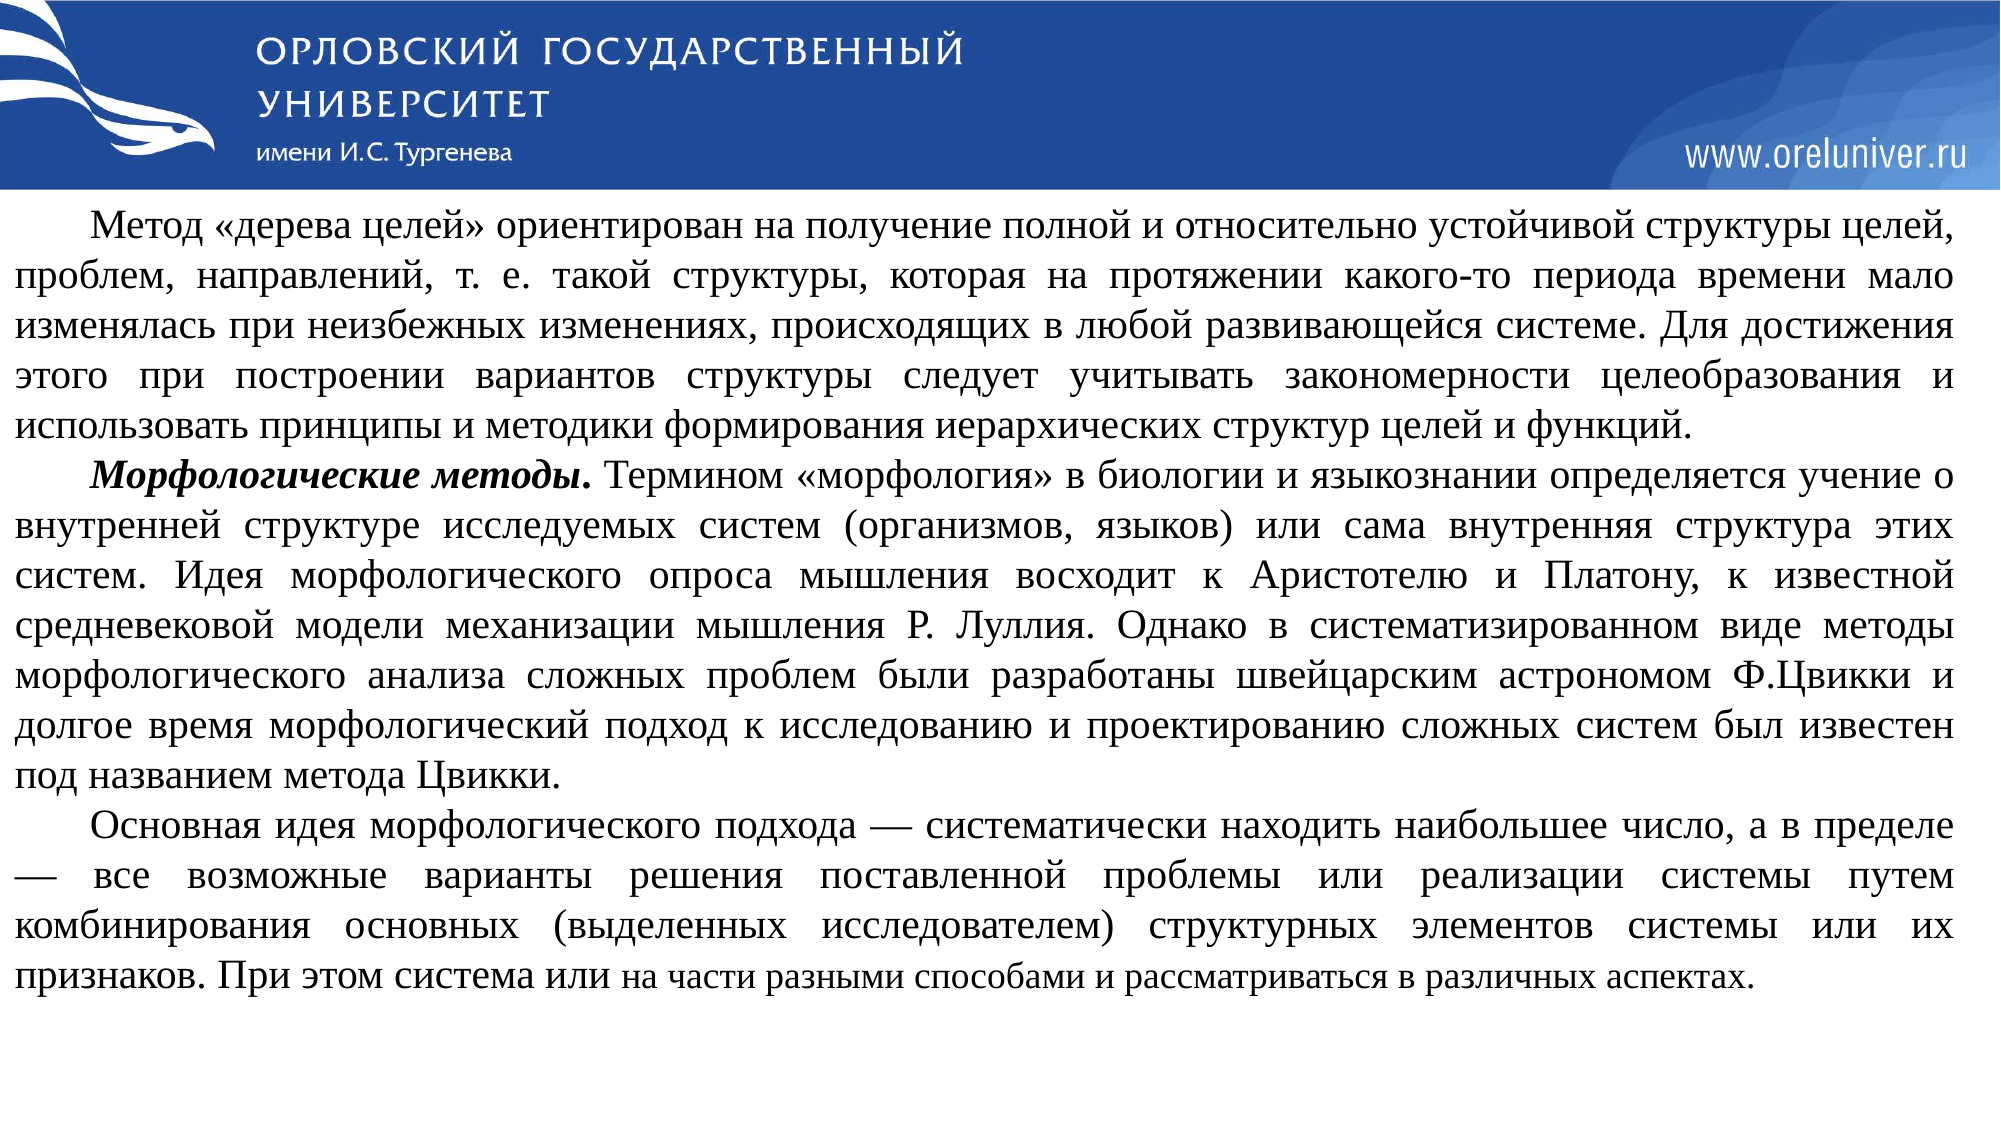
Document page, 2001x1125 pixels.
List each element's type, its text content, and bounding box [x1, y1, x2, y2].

text_box Метод «дерева целей» ориентирован на получение полной и относительно устойчивой структуры целей, проблем, направлений, т. е. такой структуры, которая на протяжении какого-то периода времени мало изменялась при неизбежных изменениях, происходящих в любой развивающейся системе. Для достижения этого при построении вариантов структуры следует учитывать закономерности целеобразования и использовать принципы и методики формирования иерархических структур целей и функций. Морфологические методы. Термином «морфология» в биологии и языкознании определяется учение о внутренней структуре исследуемых систем (организмов, языков) или сама внутренняя структура этих систем. Идея морфологического опроса мышления восходит к Аристотелю и Платону, к известной средневековой модели механизации мышления Р. Луллия. Однако в систематизированном виде методы морфологического анализа сложных проблем были разработаны швейцарским астрономом Ф.Цвикки и долгое время морфологический подход к исследованию и проектированию сложных систем был известен под названием метода Цвикки. Основная идея морфологического подхода — систематически находить наибольшее число, а в пределе — все возможные варианты решения поставленной проблемы или реализации системы путем комбинирования основных (выделенных исследователем) структурных элементов системы или их признаков. При этом система или на части разными способами и рассматриваться в различных аспектах. [0, 190, 1970, 1040]
picture [0, 0, 2000, 190]
